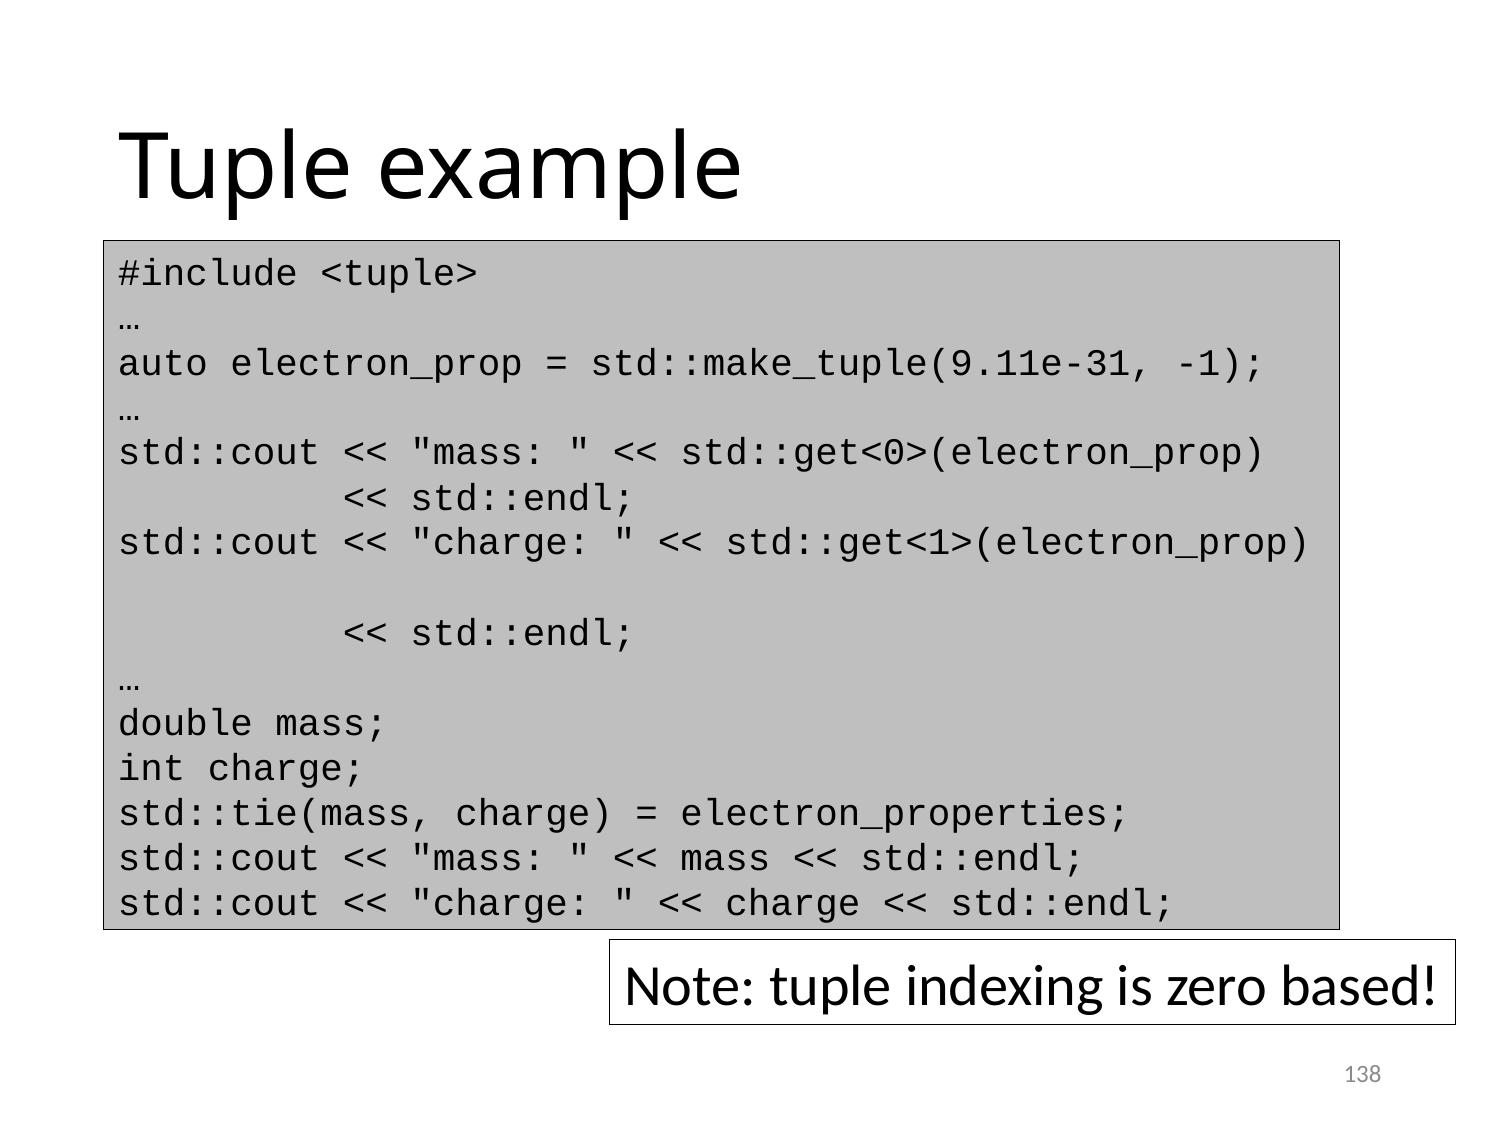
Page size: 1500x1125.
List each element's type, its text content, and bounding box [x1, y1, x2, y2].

slide_number 138 [1059, 1042, 1397, 1103]
title Tuple example [103, 59, 1397, 278]
text_box #include <tuple> … auto electron_prop = std::make_tuple(9.11e-31, -1); … std::cout << "mass: " << std::get<0>(electron_prop) << std::endl; std::cout << "charge: " << std::get<1>(electron_prop) << std::endl; … double mass; int charge; std::tie(mass, charge) = electron_properties; std::cout << "mass: " << mass << std::endl; std::cout << "charge: " << charge << std::endl; [103, 240, 1340, 930]
text_box Note: tuple indexing is zero based! [609, 939, 1456, 1025]
